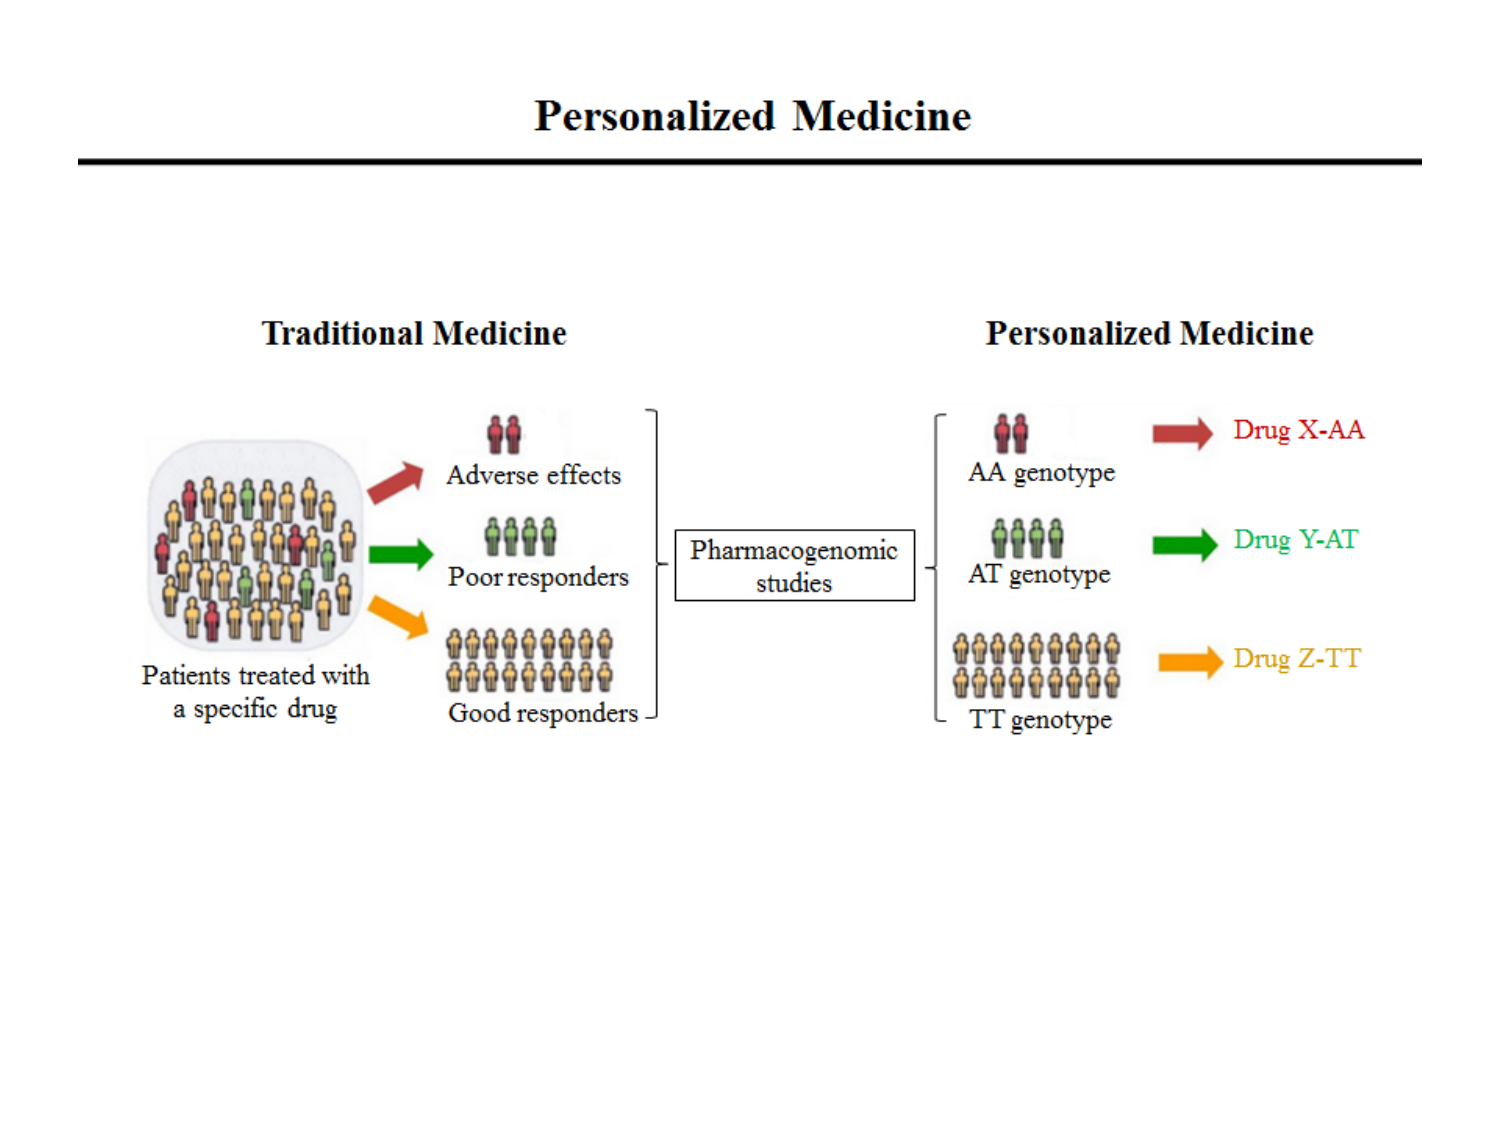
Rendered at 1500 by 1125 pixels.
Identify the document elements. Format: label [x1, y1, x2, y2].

picture [77, 57, 1423, 1068]
